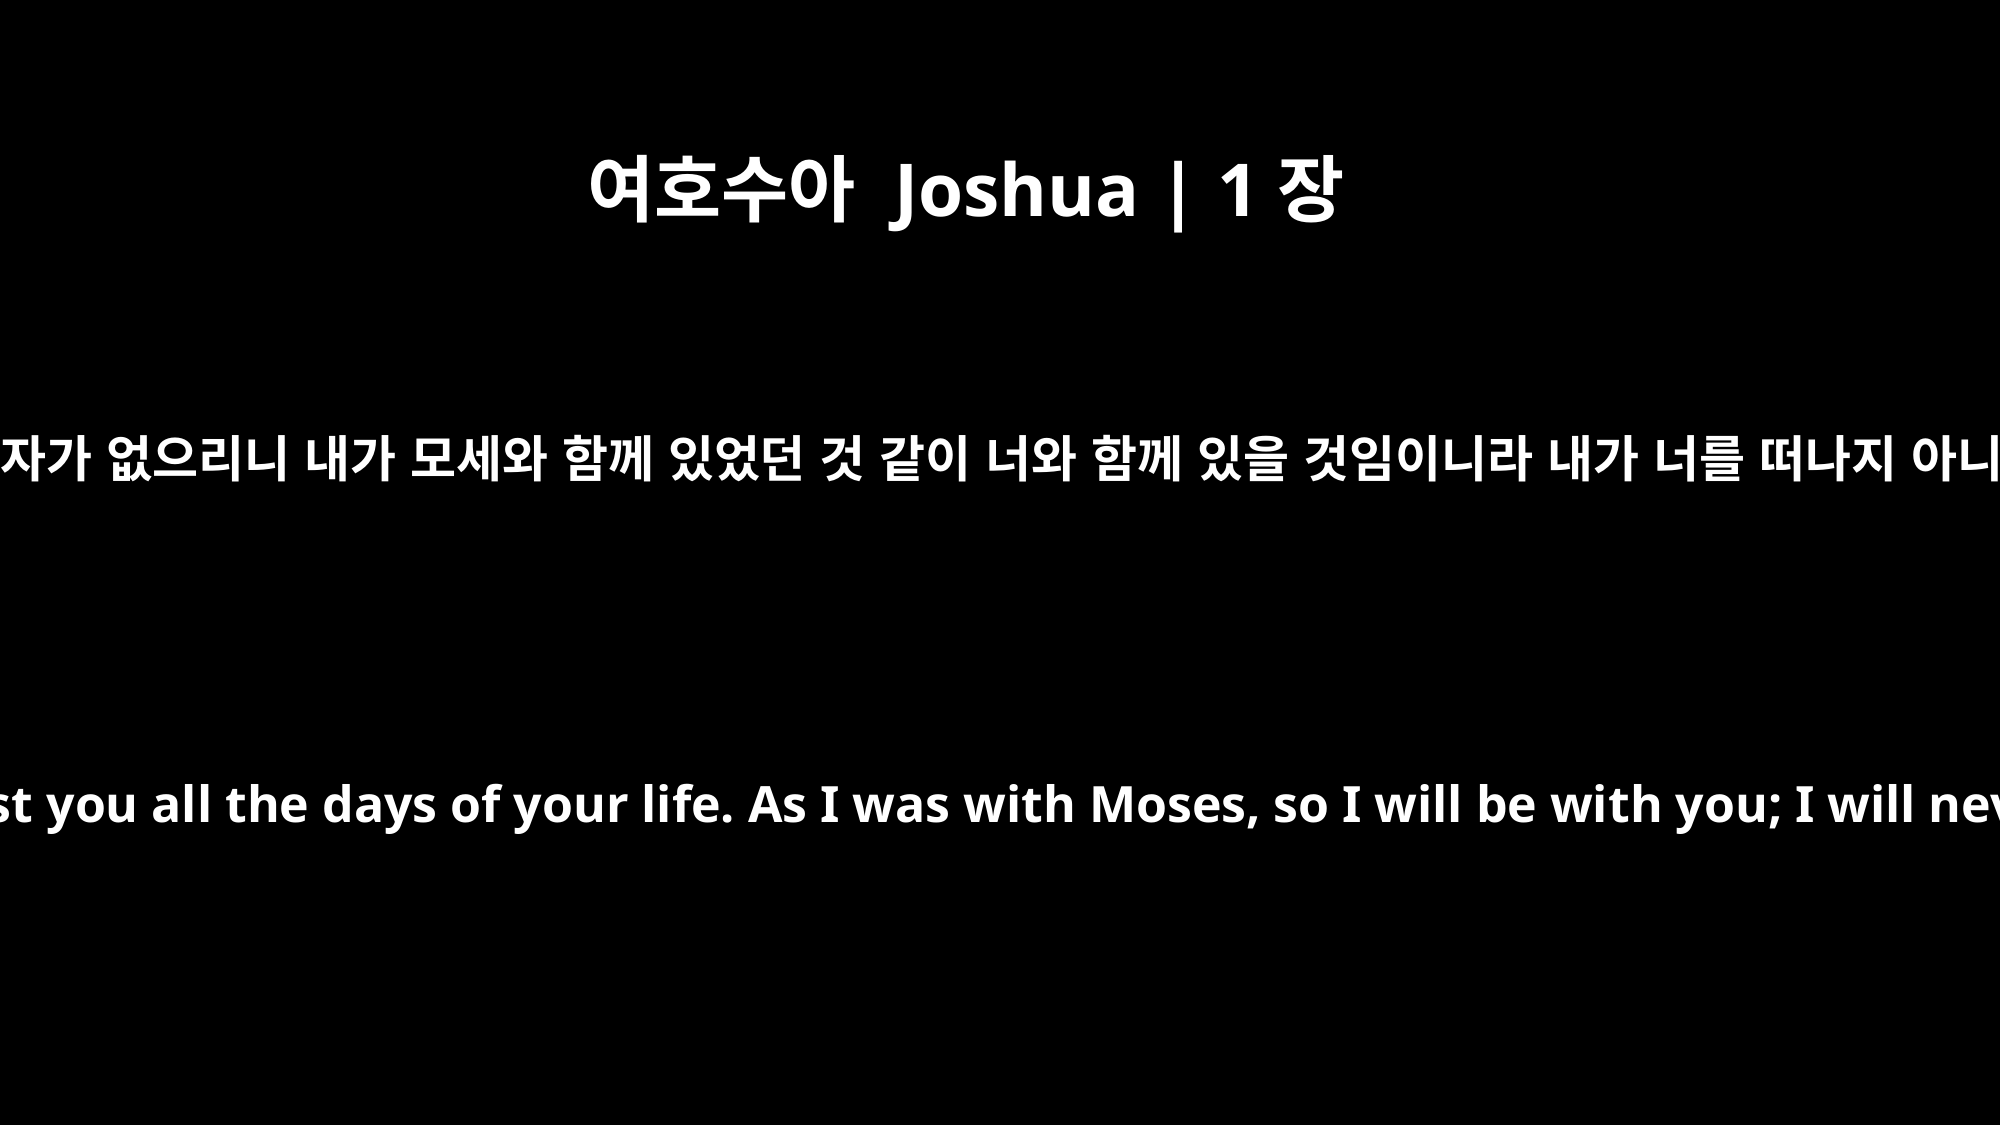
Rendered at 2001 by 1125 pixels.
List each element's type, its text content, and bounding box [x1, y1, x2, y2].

text_box No one will be able to stand up against you all the days of your life. As I was with Moses, so I will be with you; I will never leave you nor forsake you. [0, 764, 2000, 840]
text_box 5 네 평생에 너를 능히 대적할 자가 없으리니 내가 모세와 함께 있었던 것 같이 너와 함께 있을 것임이니라 내가 너를 떠나지 아니하며 버리지 아니하리니 [0, 359, 2000, 495]
text_box 여호수아 Joshua | 1장 [572, 136, 1360, 239]
